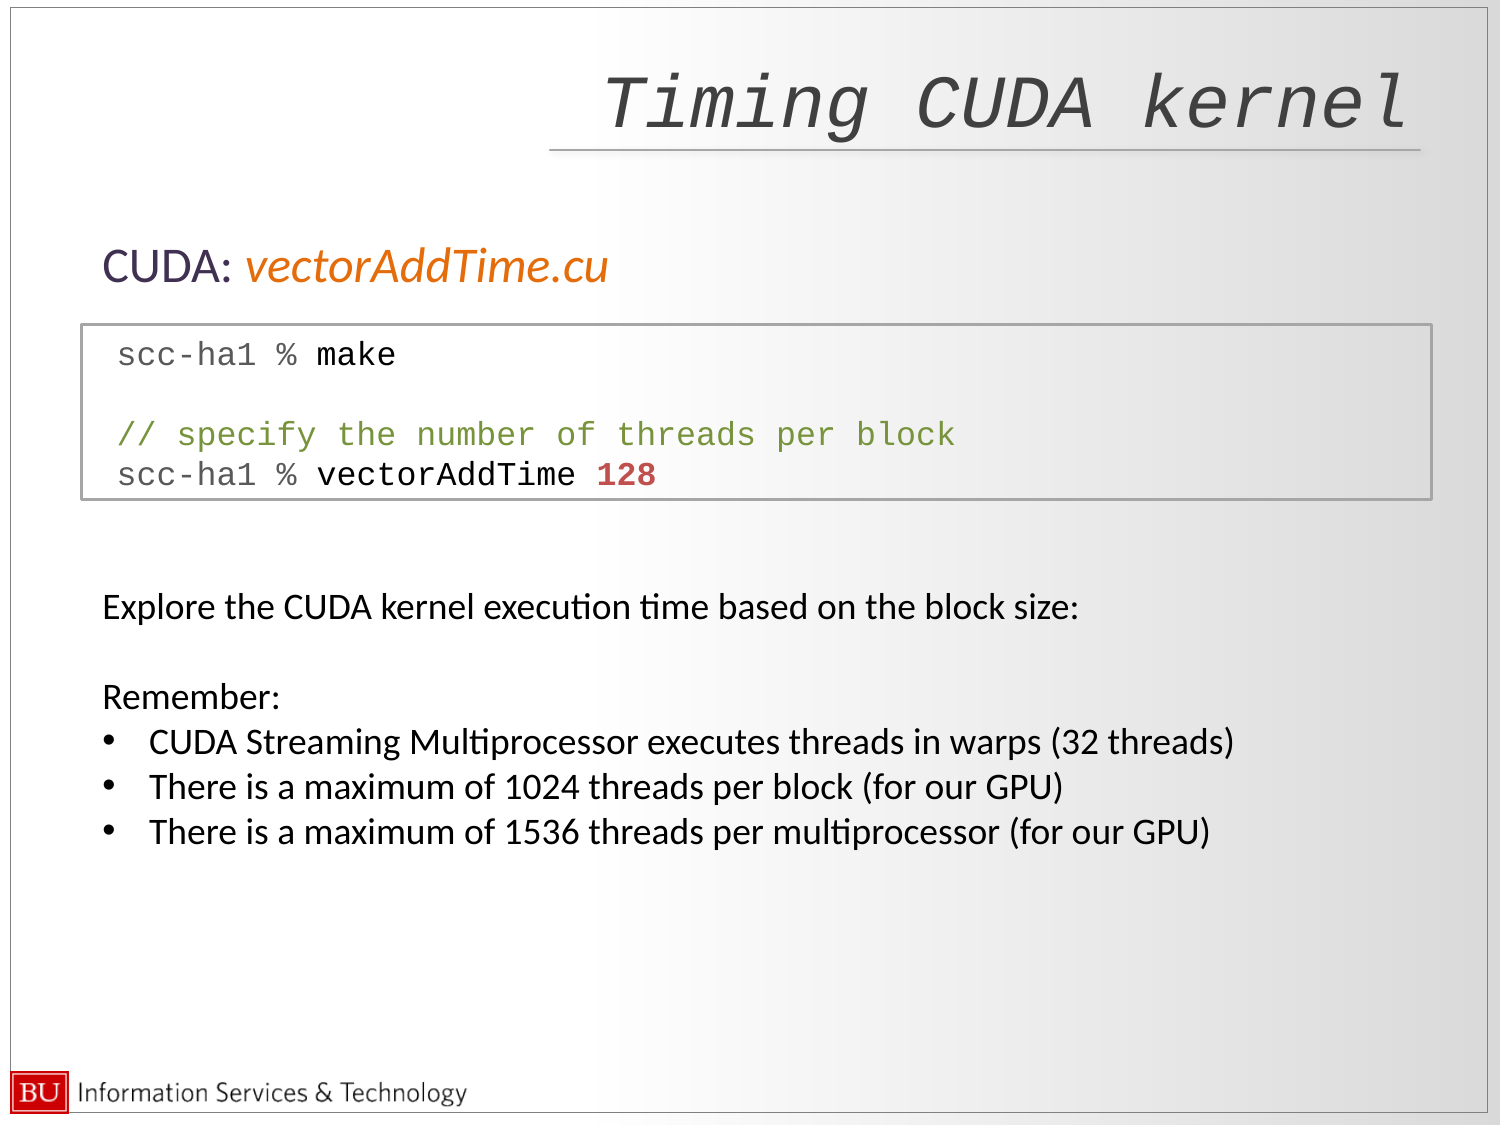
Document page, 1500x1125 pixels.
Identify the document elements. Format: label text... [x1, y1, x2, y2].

text_box Timing CUDA kernel [74, 45, 1425, 233]
text_box scc-ha1 % make // specify the number of threads per block scc-ha1 % vectorAddTime 128 [81, 324, 1432, 500]
text_box CUDA: vectorAddTime.cu [87, 224, 1438, 300]
text_box Explore the CUDA kernel execution time based on the block size: Remember: CUDA Streaming Multiprocessor executes threads in warps (32 threads) There is a maximum of 1024 threads per block (for our GPU) There is a maximum of 1536 threads per multiprocessor (for our GPU) [87, 574, 1438, 860]
picture [10, 1071, 476, 1115]
text_box [9, 6, 1490, 1114]
